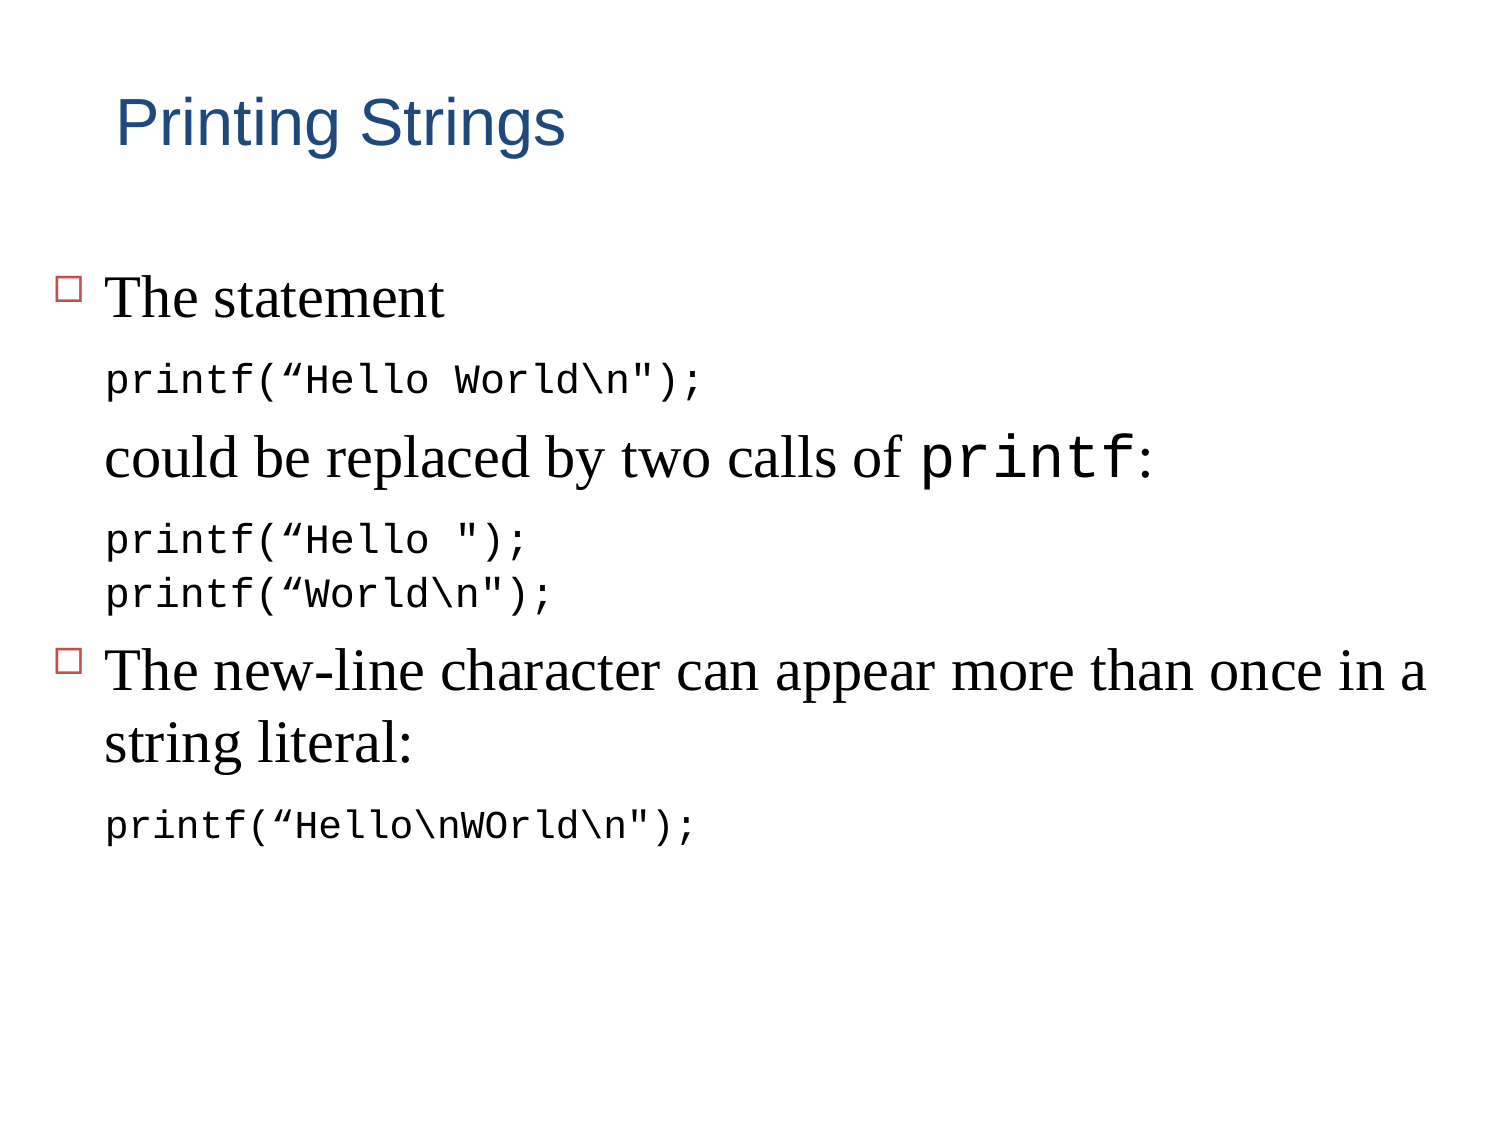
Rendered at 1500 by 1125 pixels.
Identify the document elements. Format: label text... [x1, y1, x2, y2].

list The statement printf(“Hello World\n"); could be replaced by two calls of printf: printf(“Hello "); printf(“World\n"); The new-line character can appear more than once in a string literal: printf(“Hello\nWOrld\n"); [37, 249, 1476, 1038]
title Printing Strings [100, 37, 1439, 201]
